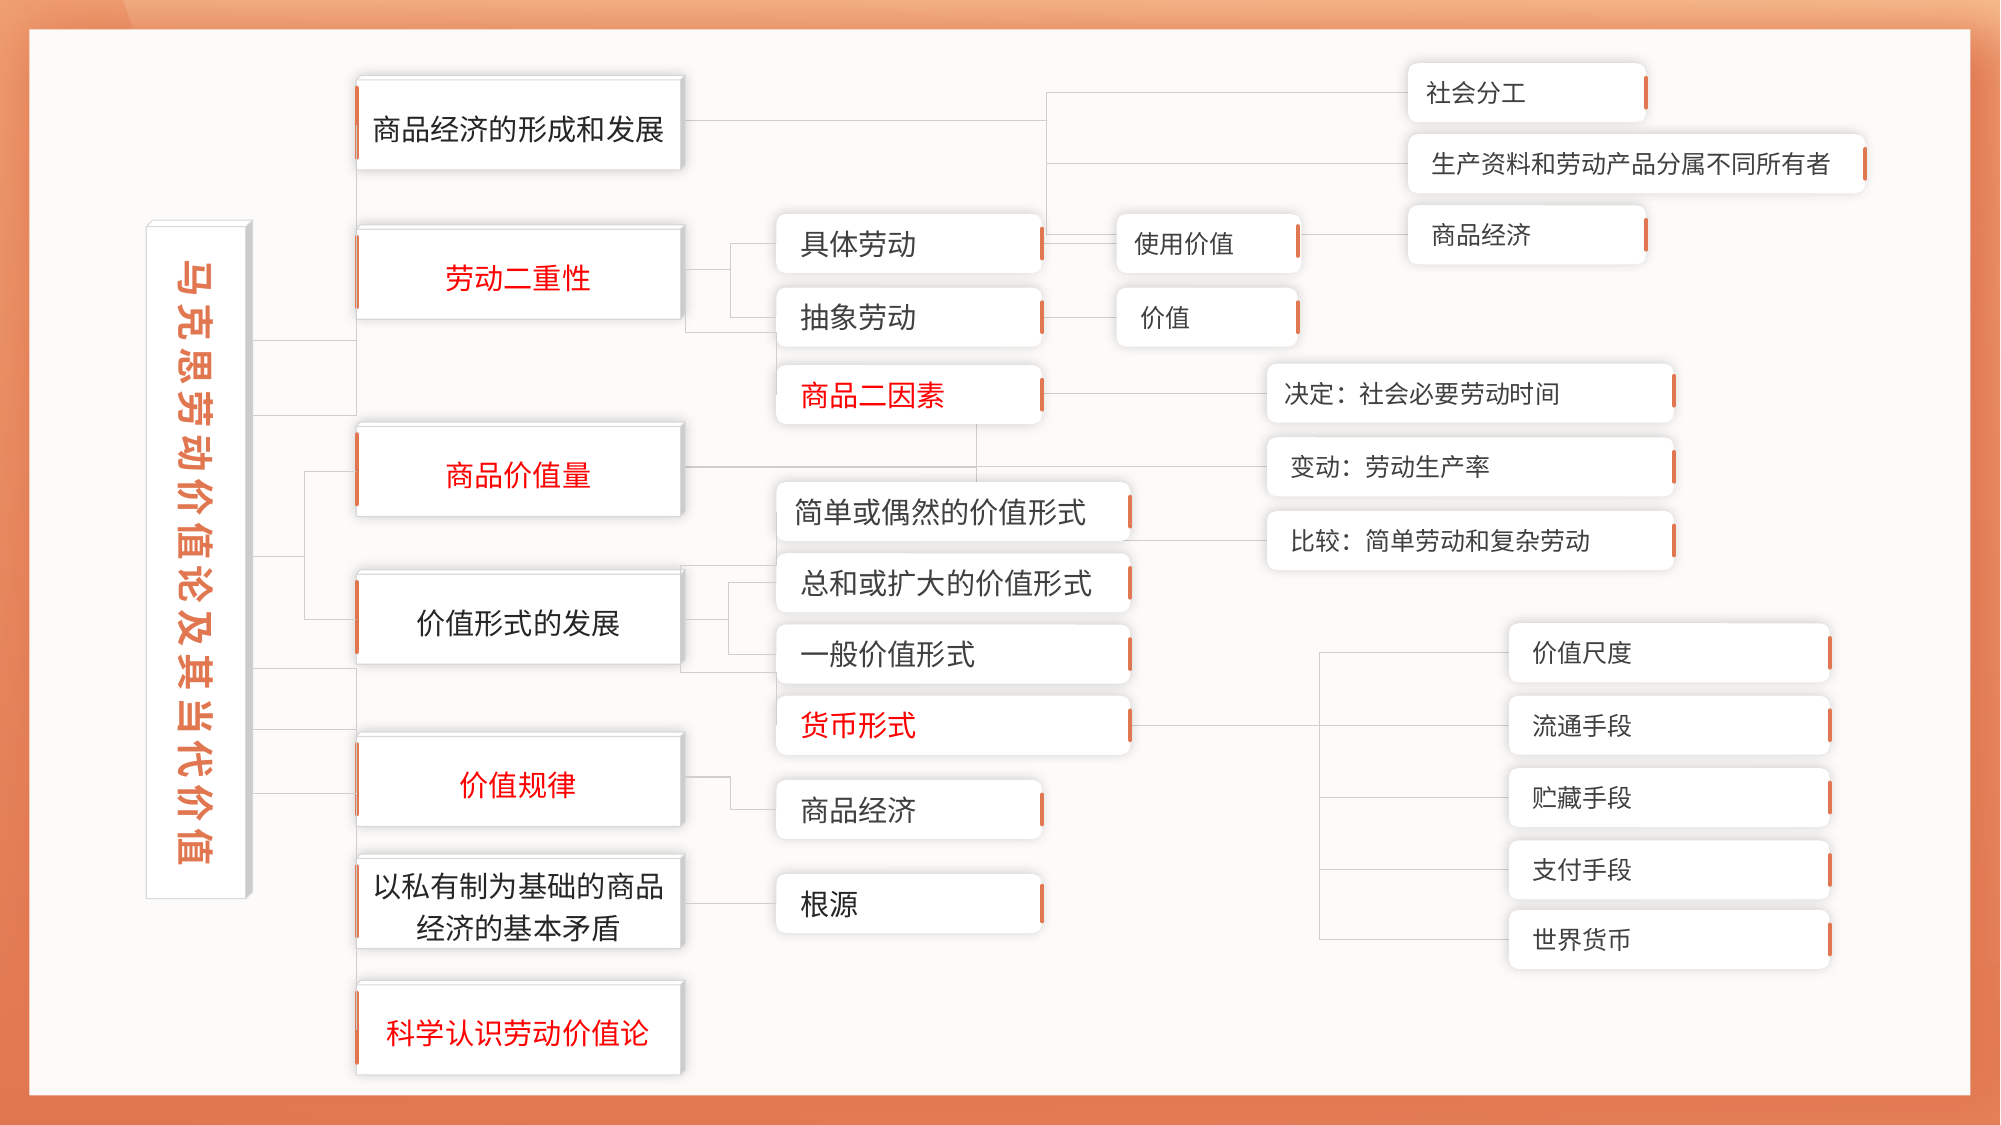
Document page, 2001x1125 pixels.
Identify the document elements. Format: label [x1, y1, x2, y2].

text_box [146, 63, 1866, 1075]
